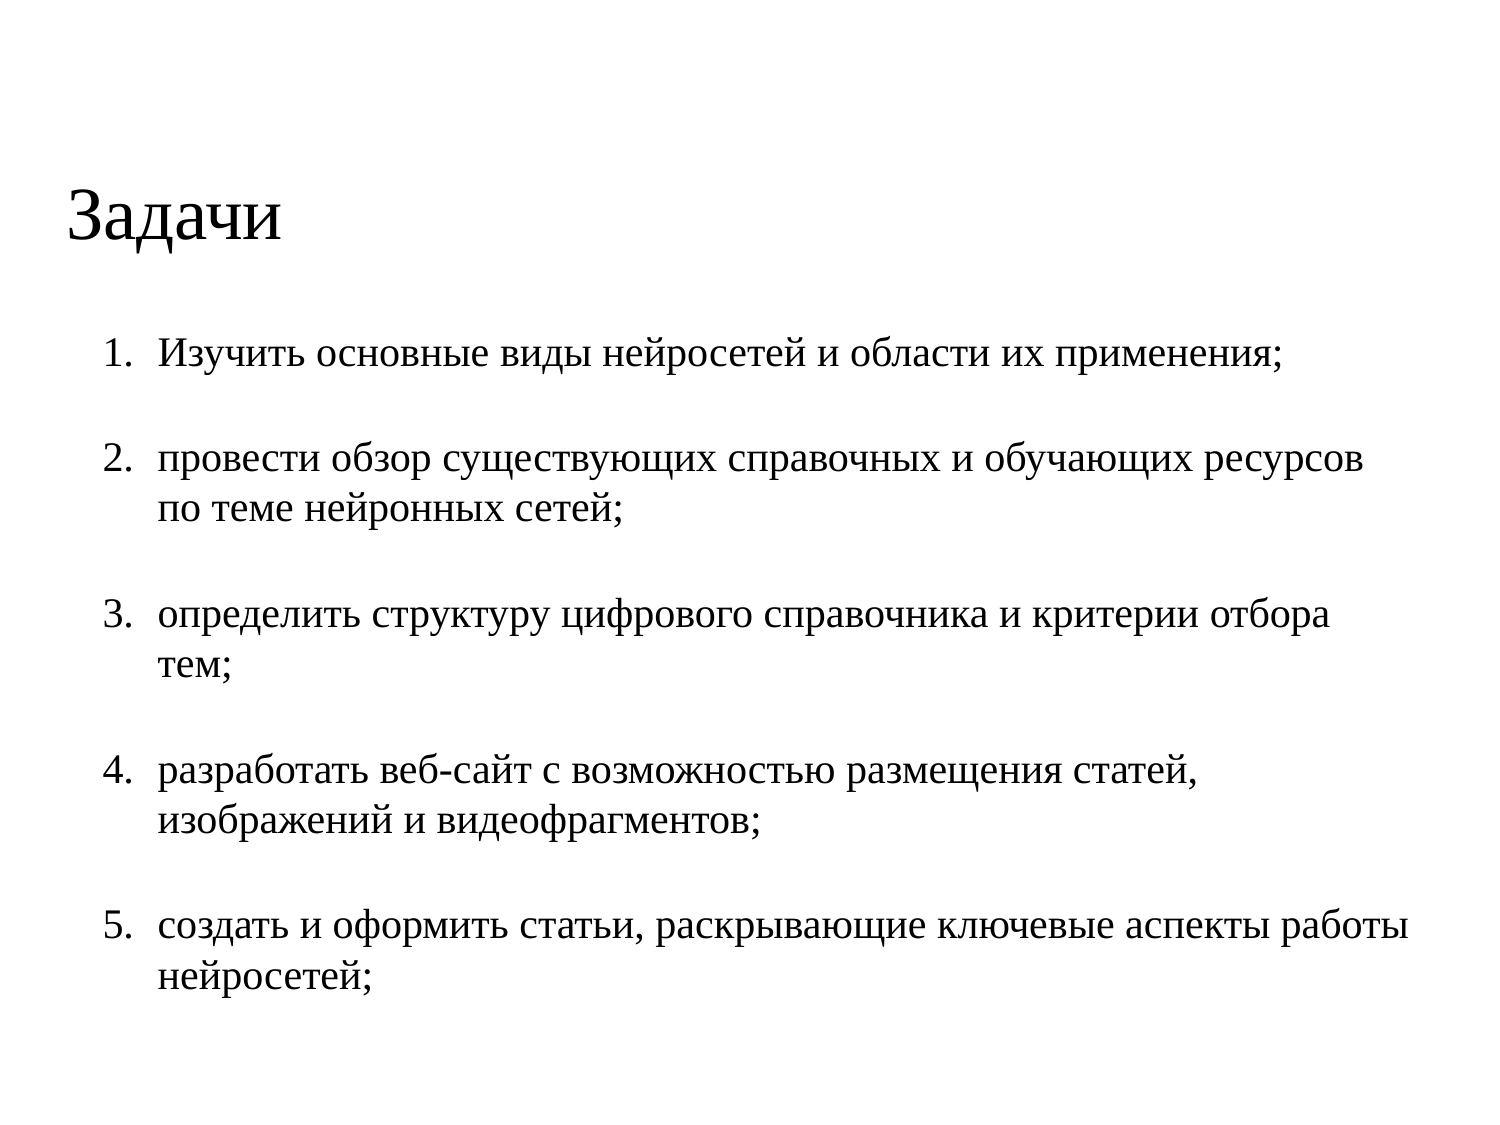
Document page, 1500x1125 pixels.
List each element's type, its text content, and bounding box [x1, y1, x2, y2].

list Изучить основные виды нейросетей и области их применения; провести обзор существующих справочных и обучающих ресурсов по теме нейронных сетей; определить структуру цифрового справочника и критерии отбора тем; разработать веб-сайт с возможностью размещения статей, изображений и видеофрагментов; создать и оформить статьи, раскрывающие ключевые аспекты работы нейросетей; [75, 316, 1425, 1062]
text_box Задачи [51, 149, 1449, 244]
